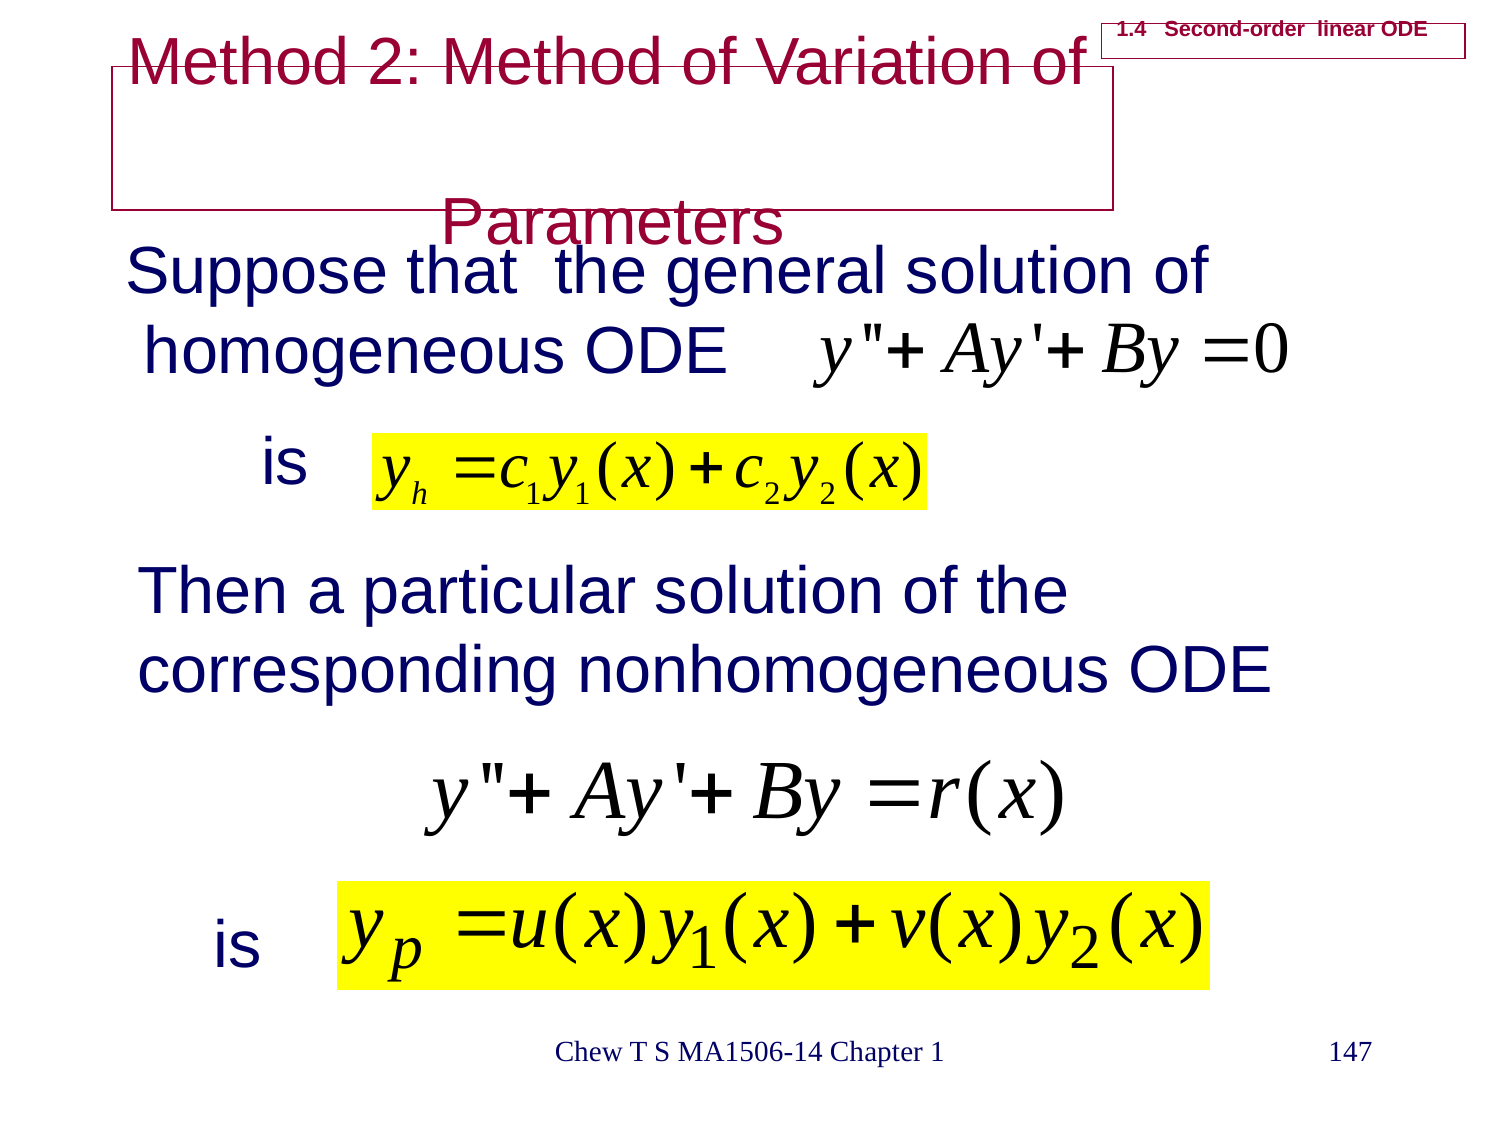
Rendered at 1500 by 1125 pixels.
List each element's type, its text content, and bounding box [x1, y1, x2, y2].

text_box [336, 881, 1211, 991]
text_box Then a particular solution of the corresponding nonhomogeneous ODE [122, 538, 1308, 714]
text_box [371, 432, 928, 510]
text_box Suppose that the general solution of homogeneous ODE [110, 219, 1225, 395]
title Method 2: Method of Variation of Parameters [111, 66, 1114, 211]
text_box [808, 316, 1294, 396]
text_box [418, 751, 1072, 844]
text_box is [182, 893, 320, 988]
footer Chew T S MA1506-14 Chapter 1 [512, 1024, 988, 1101]
text_box is [246, 410, 325, 505]
text_box 1.4 Second-order linear ODE [1101, 23, 1465, 59]
slide_number 147 [1074, 1024, 1388, 1101]
